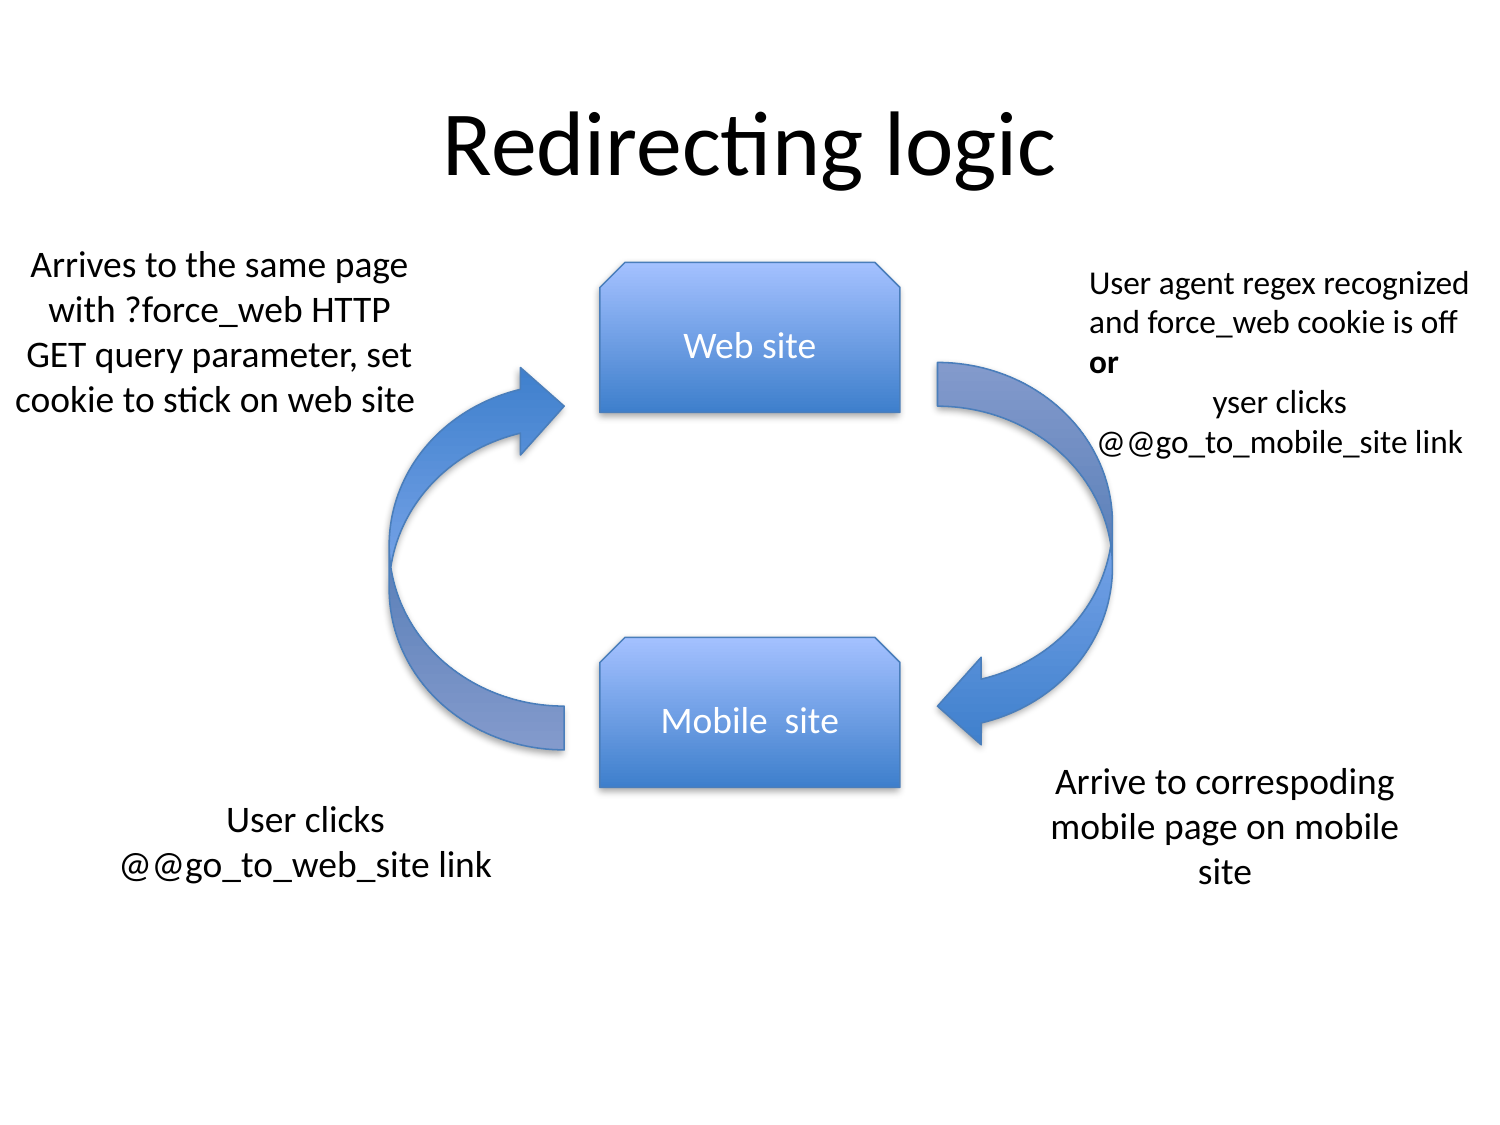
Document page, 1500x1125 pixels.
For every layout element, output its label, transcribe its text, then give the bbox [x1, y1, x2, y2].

text_box Web site [599, 261, 901, 414]
text_box Mobile site [599, 636, 901, 789]
text_box Arrive to correspoding mobile page on mobile site [1005, 749, 1445, 900]
text_box [936, 548, 1114, 746]
text_box User clicks @@go_to_web_site link [85, 787, 525, 893]
text_box [936, 361, 1074, 468]
title Redirecting logic [75, 45, 1425, 233]
text_box [388, 366, 565, 751]
text_box User agent regex recognized and force_web cookie is off or yser clicks @@go_to_mobile_site link [1074, 213, 1486, 548]
text_box Arrives to the same page with ?force_web HTTP GET query parameter, set cookie to stick on web site [0, 232, 440, 428]
